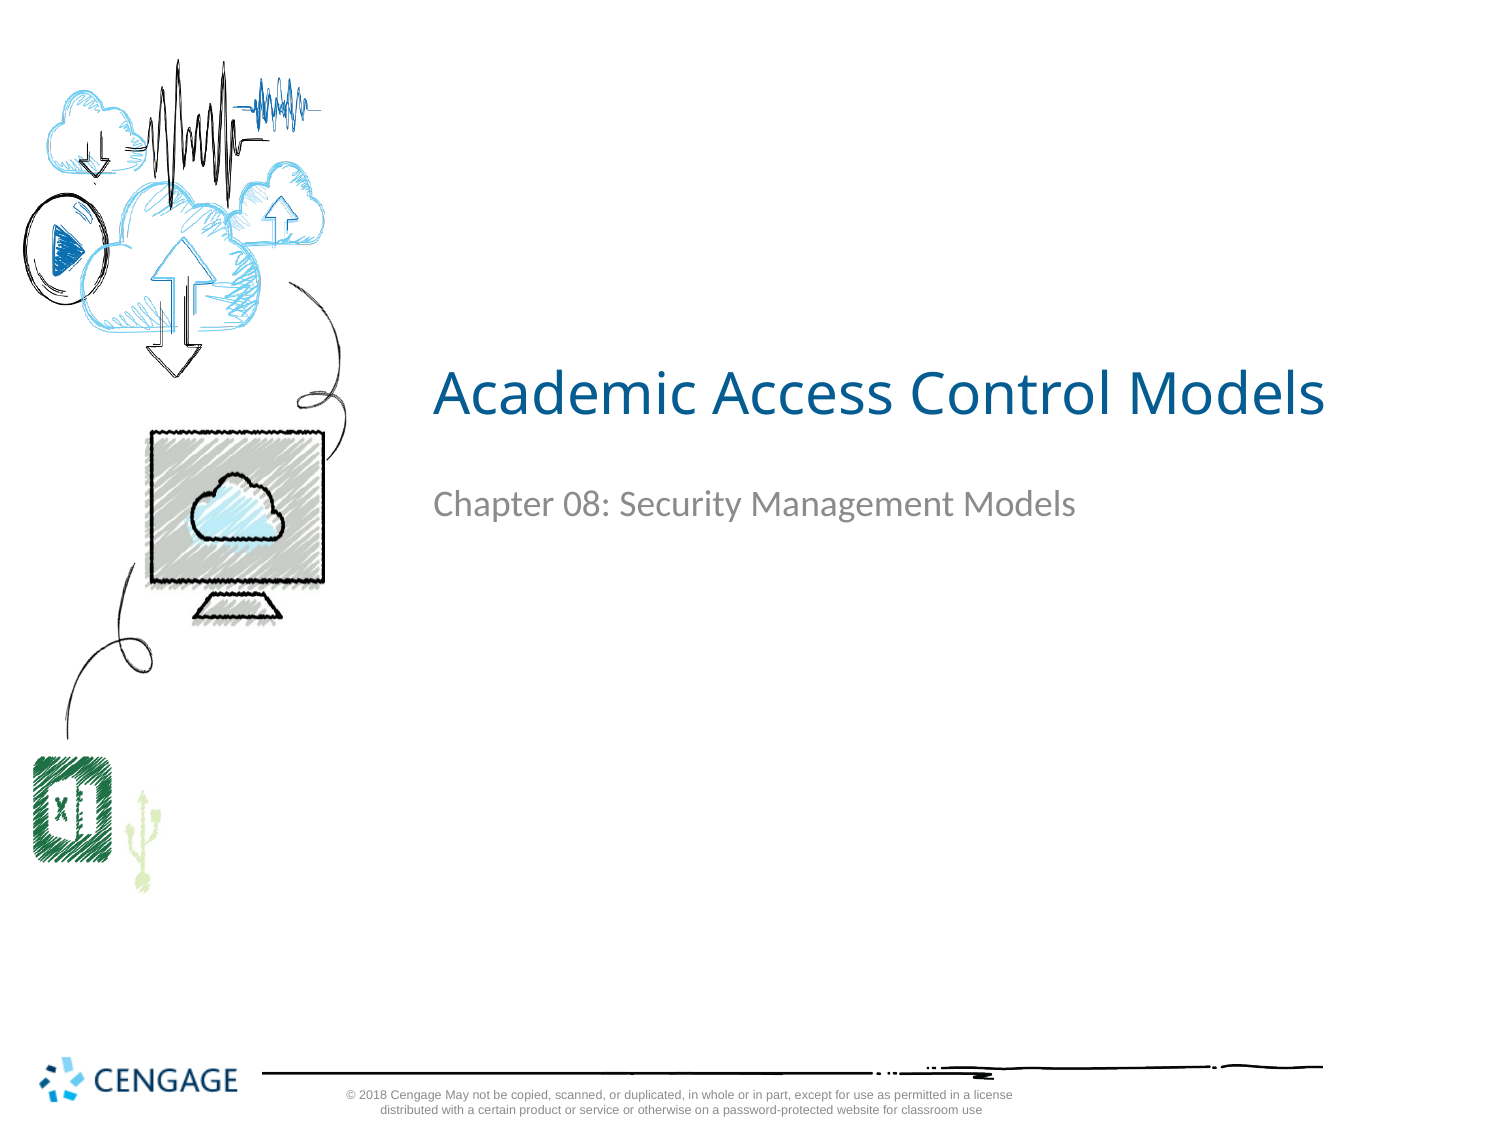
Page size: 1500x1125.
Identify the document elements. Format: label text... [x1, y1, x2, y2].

list Chapter 08: Security Management Models [433, 482, 1446, 527]
picture [23, 743, 163, 895]
title Academic Access Control Models [433, 365, 1446, 428]
picture [19, 1043, 250, 1115]
picture [262, 1064, 1323, 1080]
picture [12, 59, 401, 739]
